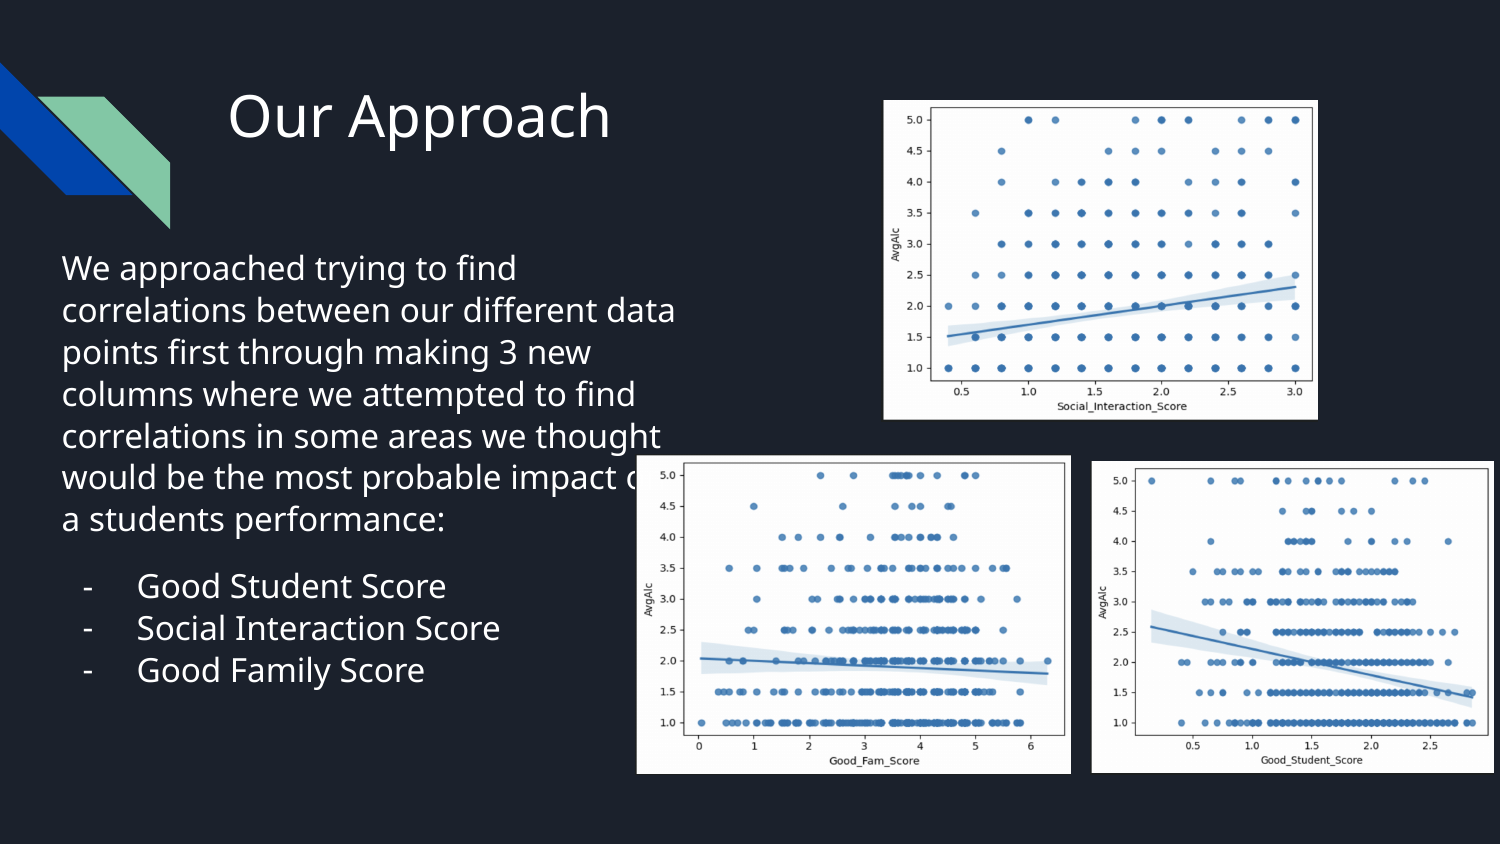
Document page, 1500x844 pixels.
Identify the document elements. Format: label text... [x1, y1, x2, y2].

picture [881, 100, 1318, 423]
picture [634, 453, 1071, 776]
picture [1090, 461, 1494, 776]
title Our Approach [212, 64, 1368, 215]
list We approached trying to find correlations between our different data points first through making 3 new columns where we attempted to find correlations in some areas we thought would be the most probable impact on a students performance: Good Student Score Social Interaction Score Good Family Score [46, 230, 703, 792]
